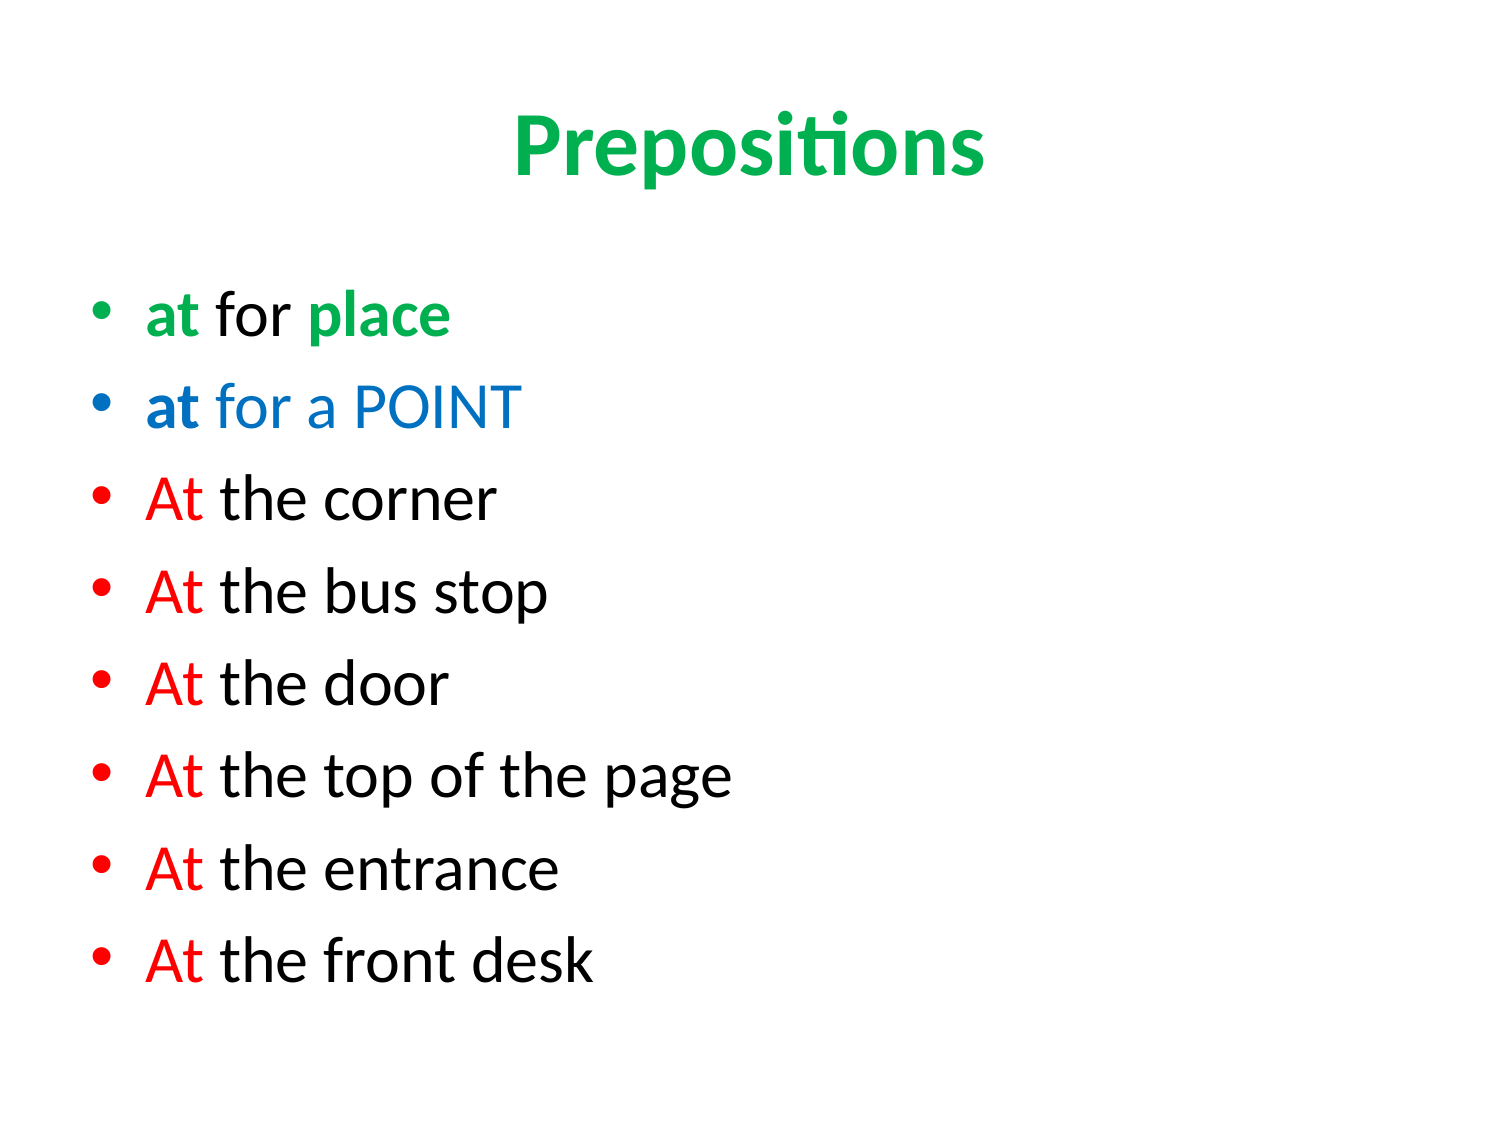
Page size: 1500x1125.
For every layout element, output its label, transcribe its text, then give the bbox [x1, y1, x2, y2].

title Prepositions [75, 45, 1425, 233]
list at for place at for a POINT At the corner At the bus stop At the door At the top of the page At the entrance At the front desk [75, 262, 1425, 1005]
